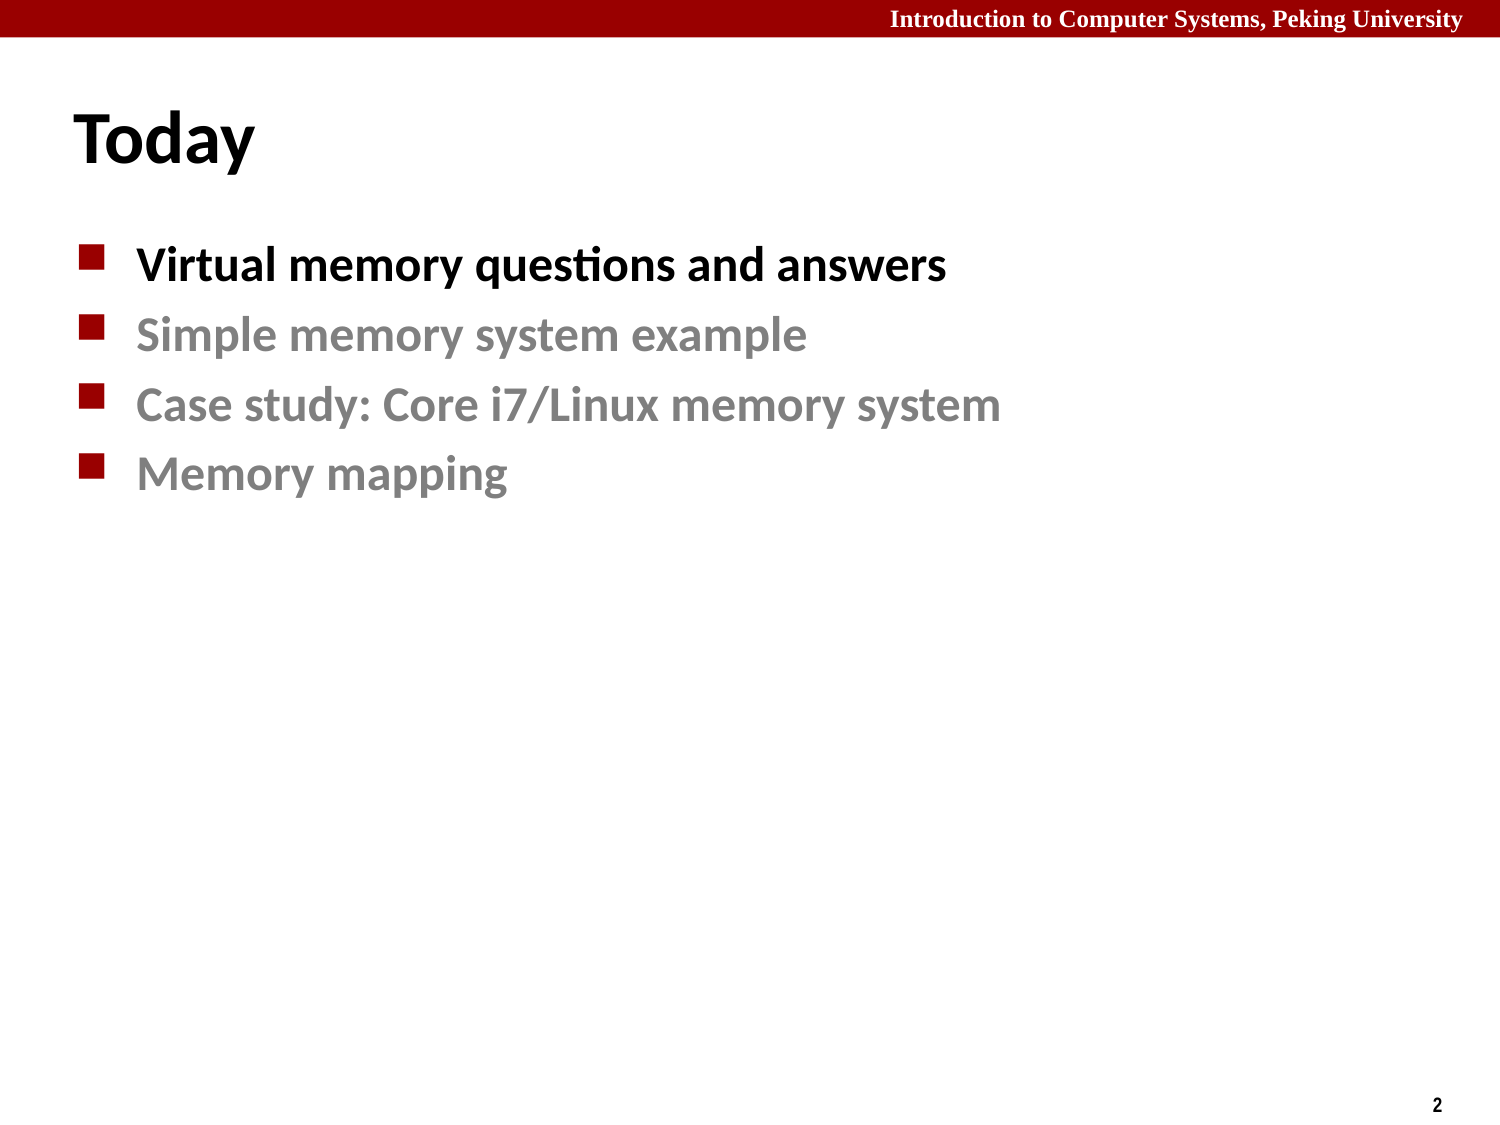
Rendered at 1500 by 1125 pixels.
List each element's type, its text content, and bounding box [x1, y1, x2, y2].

title Today [58, 71, 1305, 197]
list Virtual memory questions and answers Simple memory system example Case study: Core i7/Linux memory system Memory mapping [64, 223, 1361, 1040]
